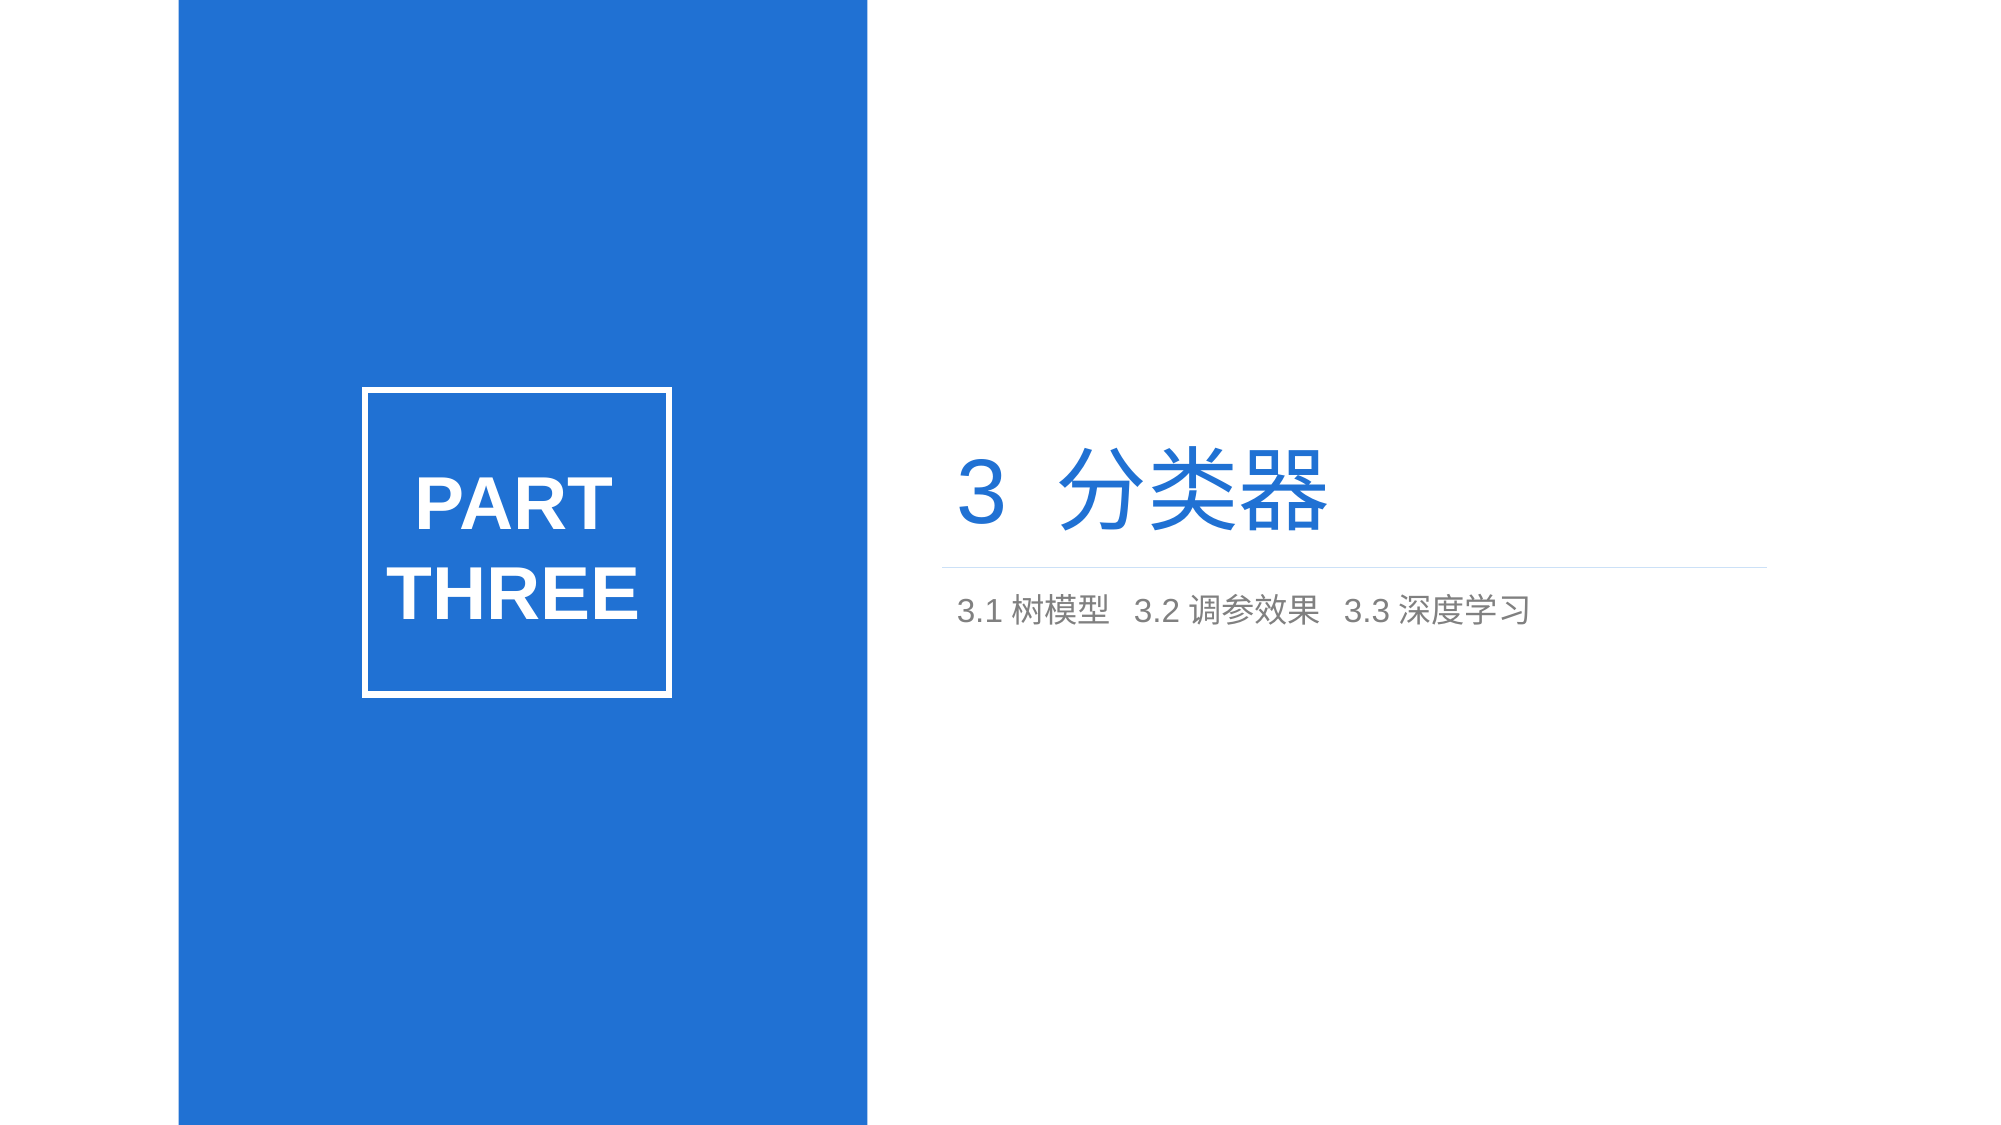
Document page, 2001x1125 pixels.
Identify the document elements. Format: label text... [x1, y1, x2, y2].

list 3.1树模型 3.2调参效果 3.3深度学习 [942, 586, 1768, 662]
text_box PART THREE [363, 415, 664, 674]
title 3 分类器 [942, 383, 1768, 552]
